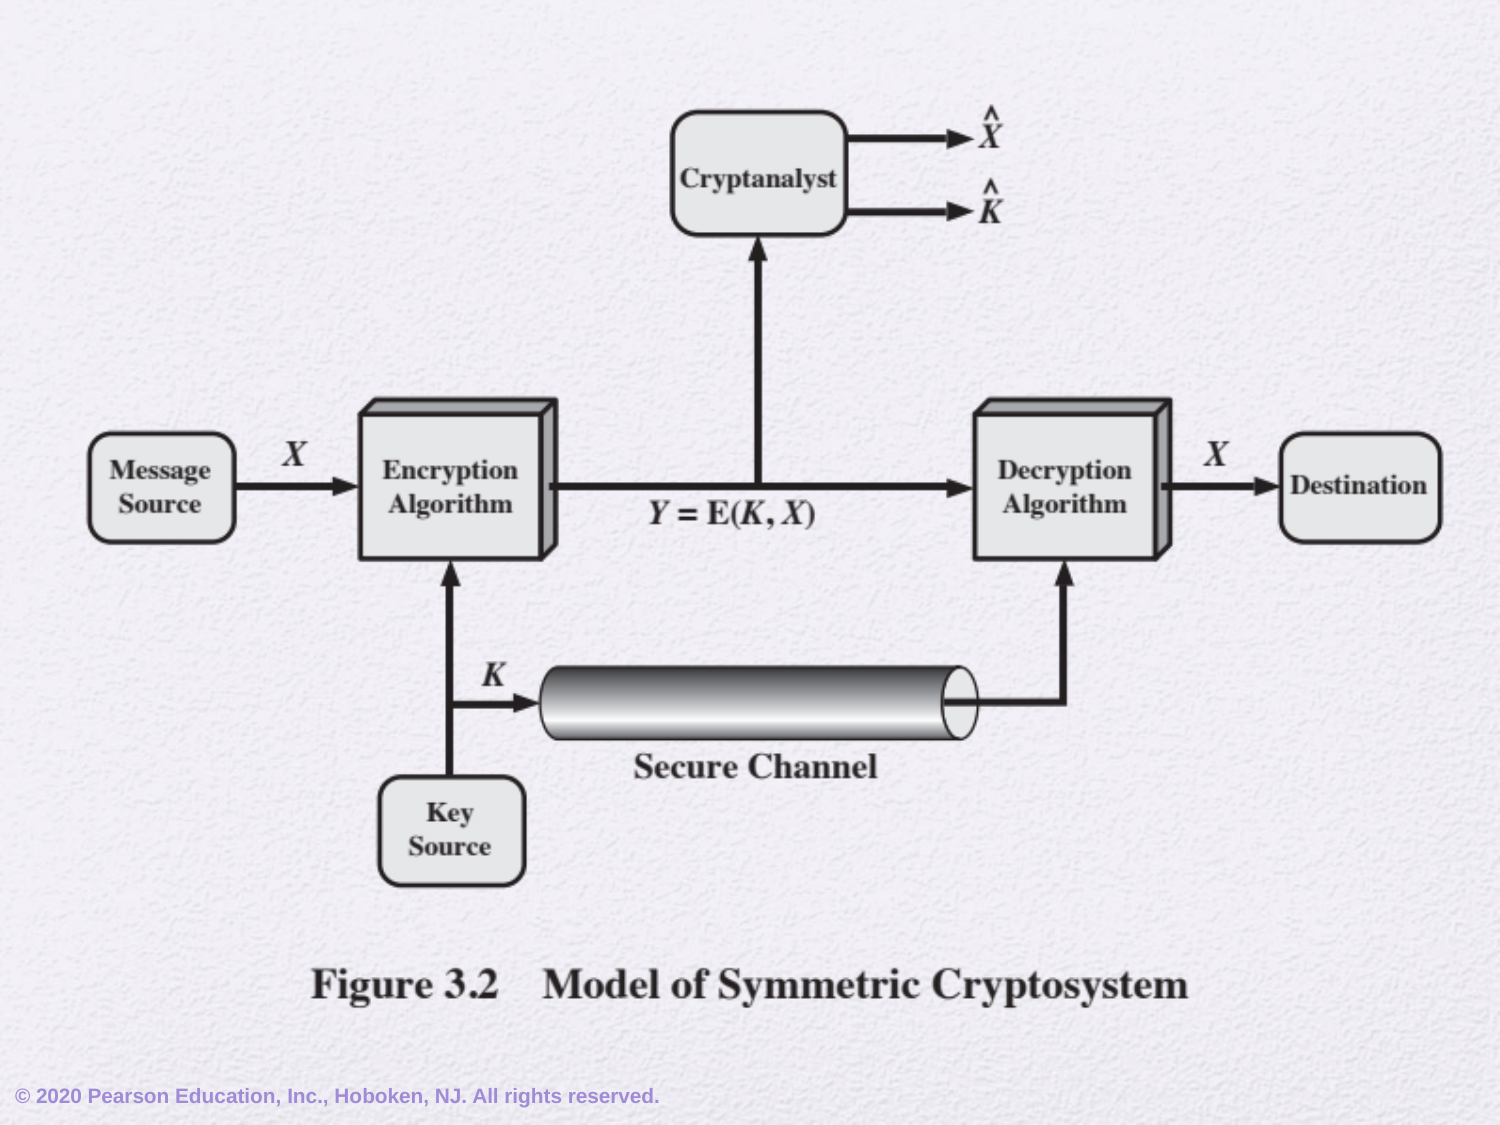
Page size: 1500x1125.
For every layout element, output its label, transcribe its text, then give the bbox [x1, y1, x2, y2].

picture [0, 0, 1500, 1125]
footer © 2020 Pearson Education, Inc., Hoboken, NJ. All rights reserved. [0, 1077, 900, 1125]
